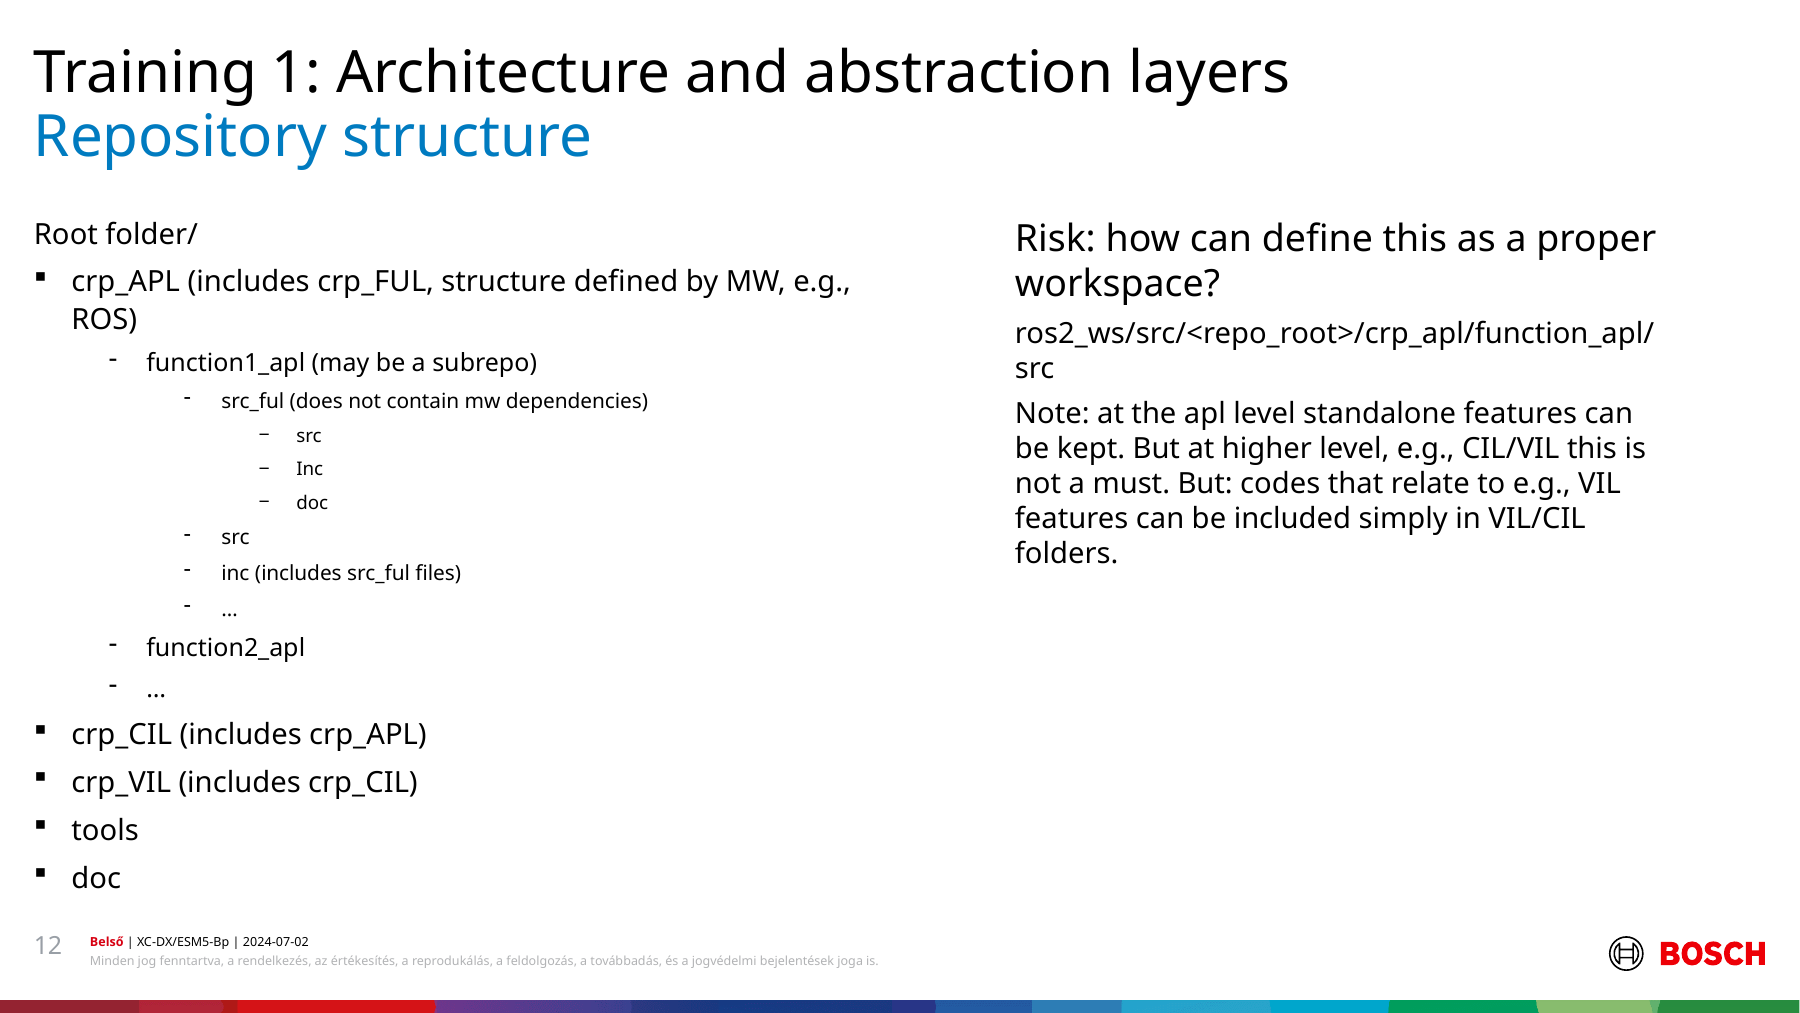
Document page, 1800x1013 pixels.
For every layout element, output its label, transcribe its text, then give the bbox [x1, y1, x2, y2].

text_box Risk: how can define this as a proper workspace? ros2_ws/src/<repo_root>/crp_apl/function_apl/src Note: at the apl level standalone features can be kept. But at higher level, e.g., CIL/VIL this is not a must. But: codes that relate to e.g., VIL features can be included simply in VIL/CIL folders. [1014, 213, 1670, 857]
list Root folder/ crp_APL (includes crp_FUL, structure defined by MW, e.g., ROS) function1_apl (may be a subrepo) src_ful (does not contain mw dependencies) src Inc doc src inc (includes src_ful files) … function2_apl … crp_CIL (includes crp_APL) crp_VIL (includes crp_CIL) tools doc [33, 212, 923, 909]
slide_number 12 [33, 929, 81, 997]
picture [1388, 1000, 1800, 1013]
picture [0, 1000, 1270, 1013]
list Training 1: Architecture and abstraction layers [33, 42, 1766, 107]
title Repository structure [33, 107, 1766, 171]
